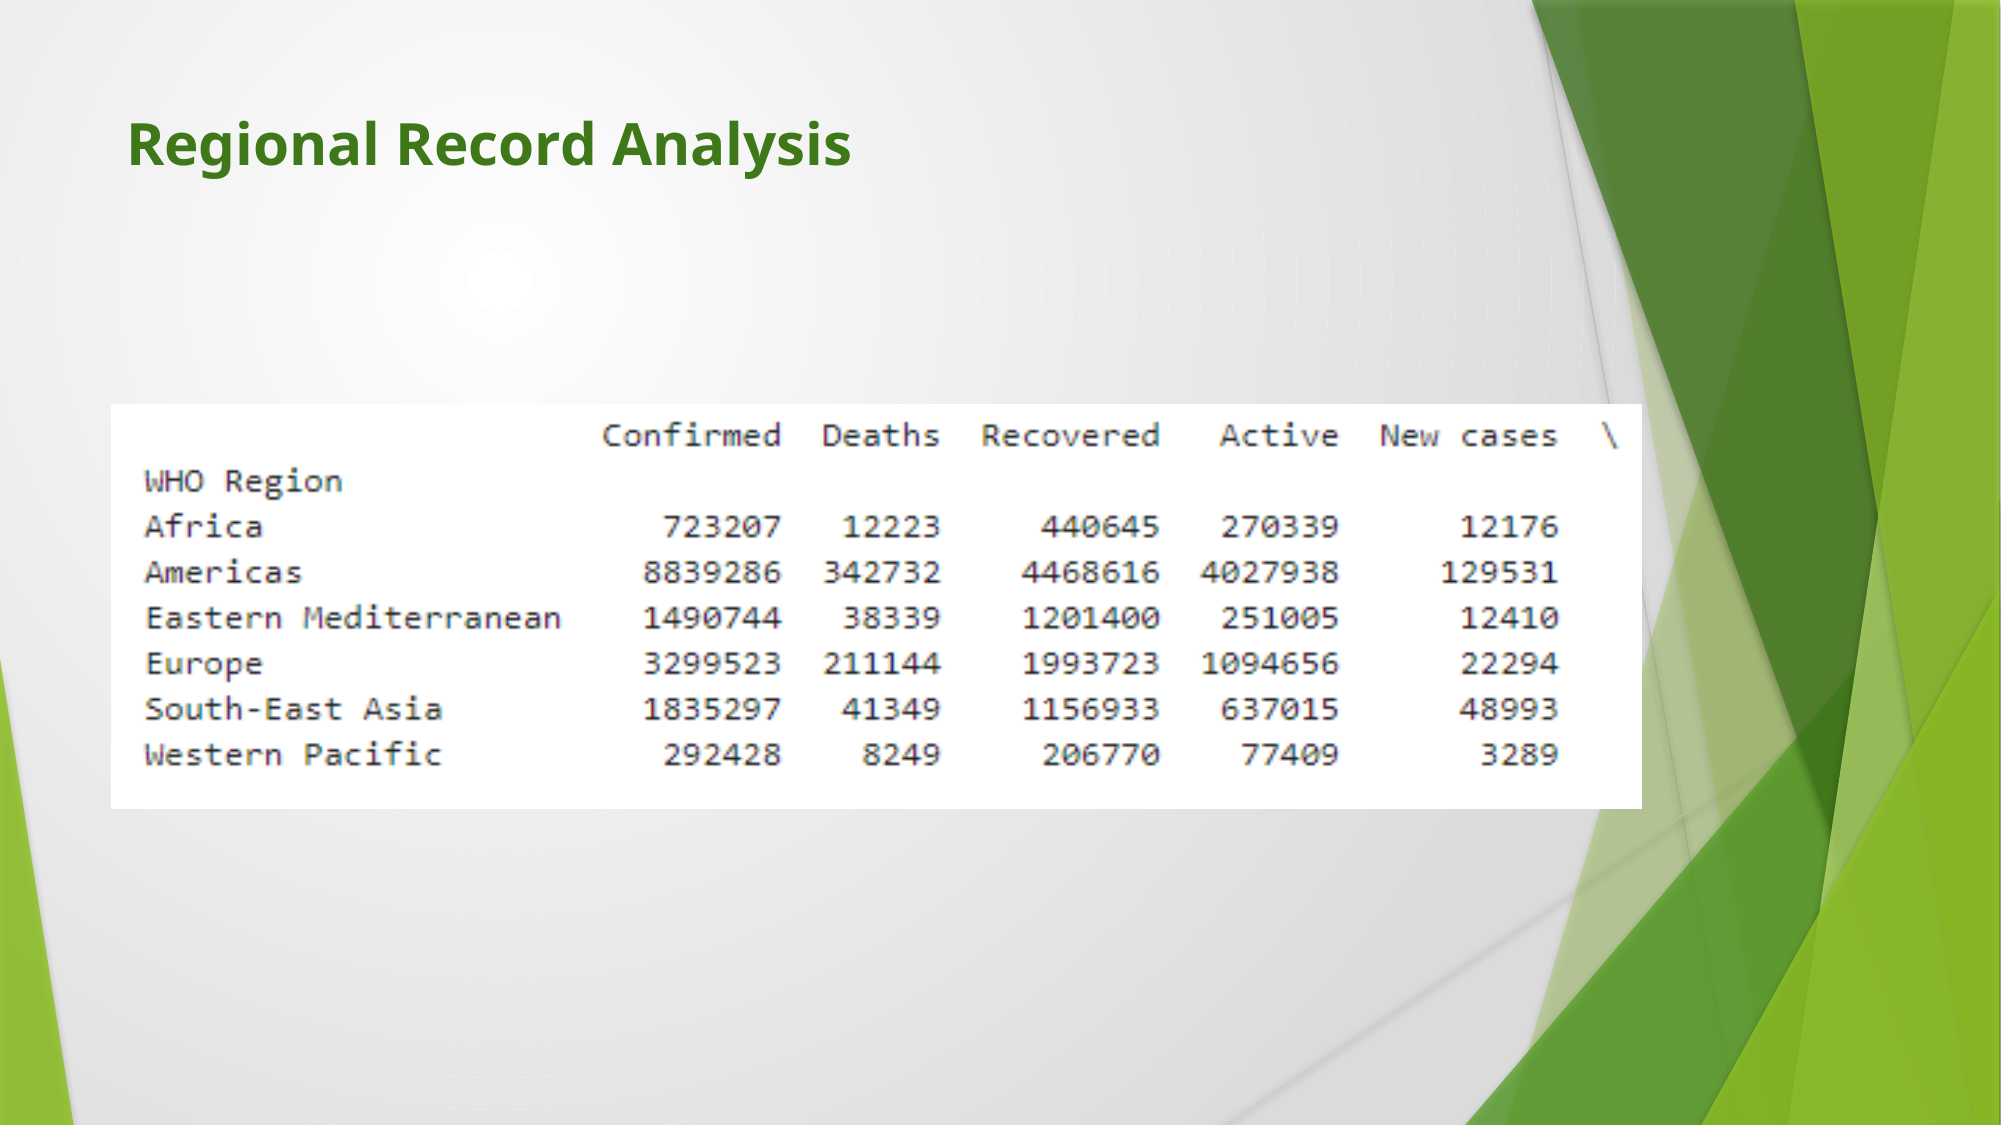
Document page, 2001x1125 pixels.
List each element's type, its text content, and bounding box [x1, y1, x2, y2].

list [110, 404, 1642, 809]
title Regional Record Analysis [111, 99, 1522, 317]
